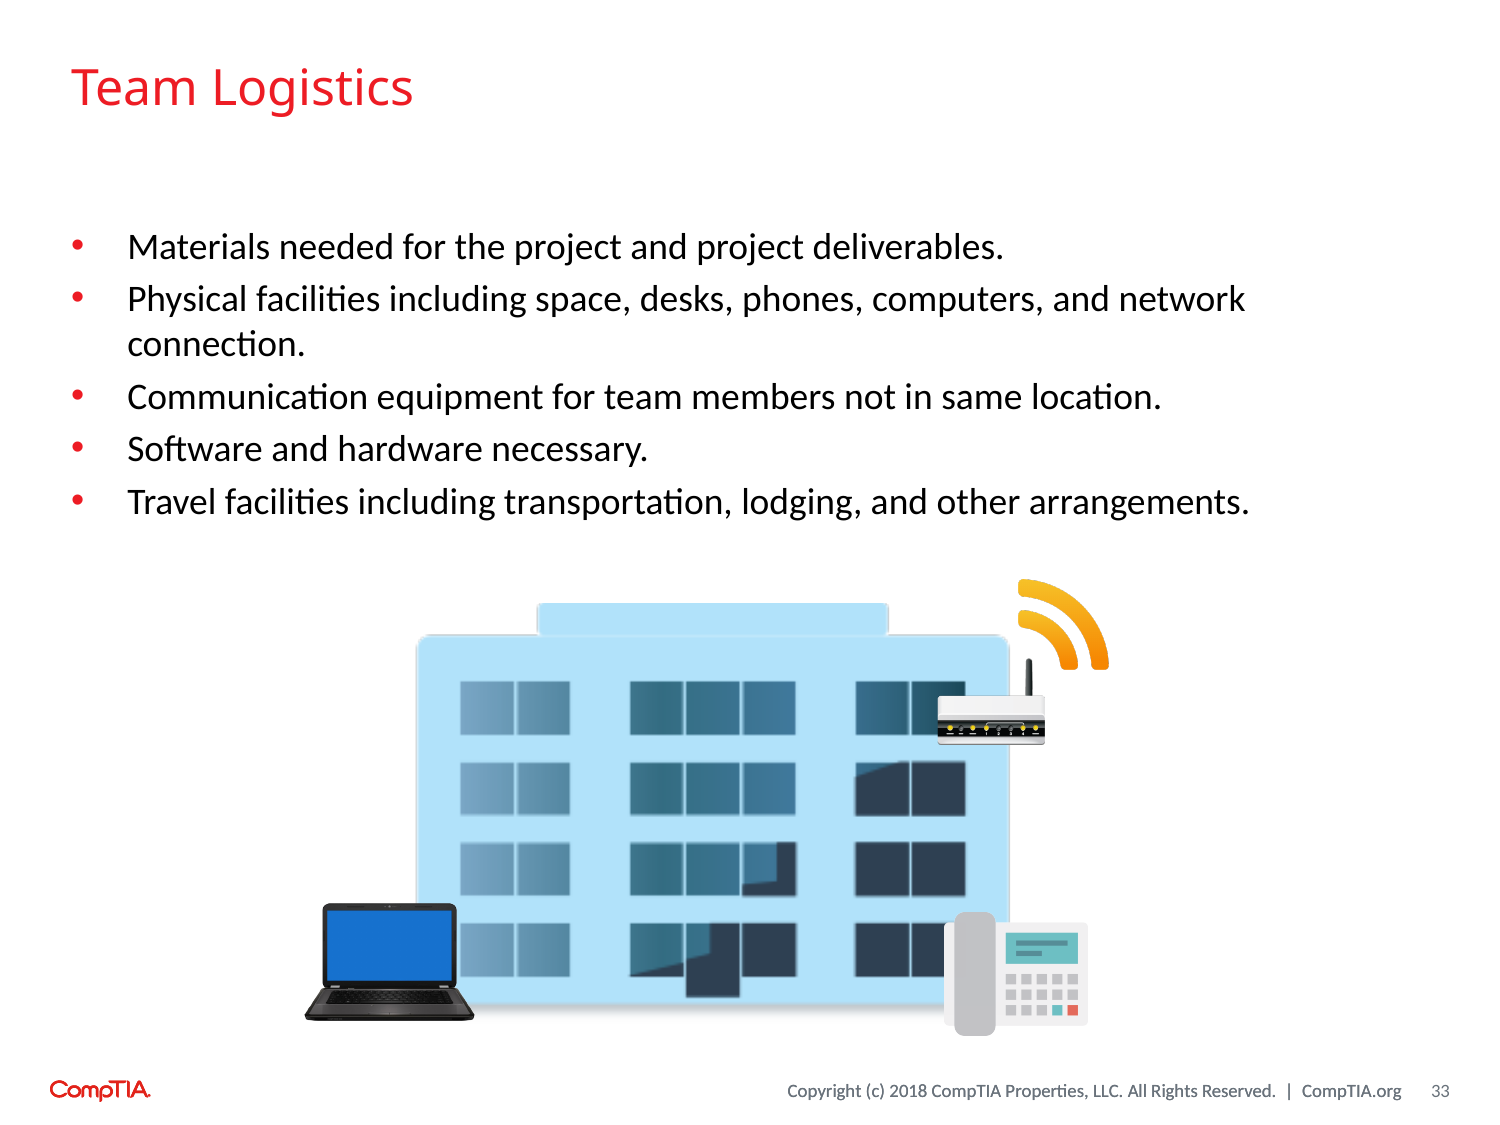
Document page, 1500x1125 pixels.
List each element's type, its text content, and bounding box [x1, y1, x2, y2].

picture [304, 579, 1109, 1036]
list Materials needed for the project and project deliverables. Physical facilities including space, desks, phones, computers, and network connection. Communication equipment for team members not in same location. Software and hardware necessary. Travel facilities including transportation, lodging, and other arrangements. [56, 214, 1444, 995]
slide_number 33 [1407, 1067, 1450, 1113]
title Team Logistics [56, 16, 1444, 155]
